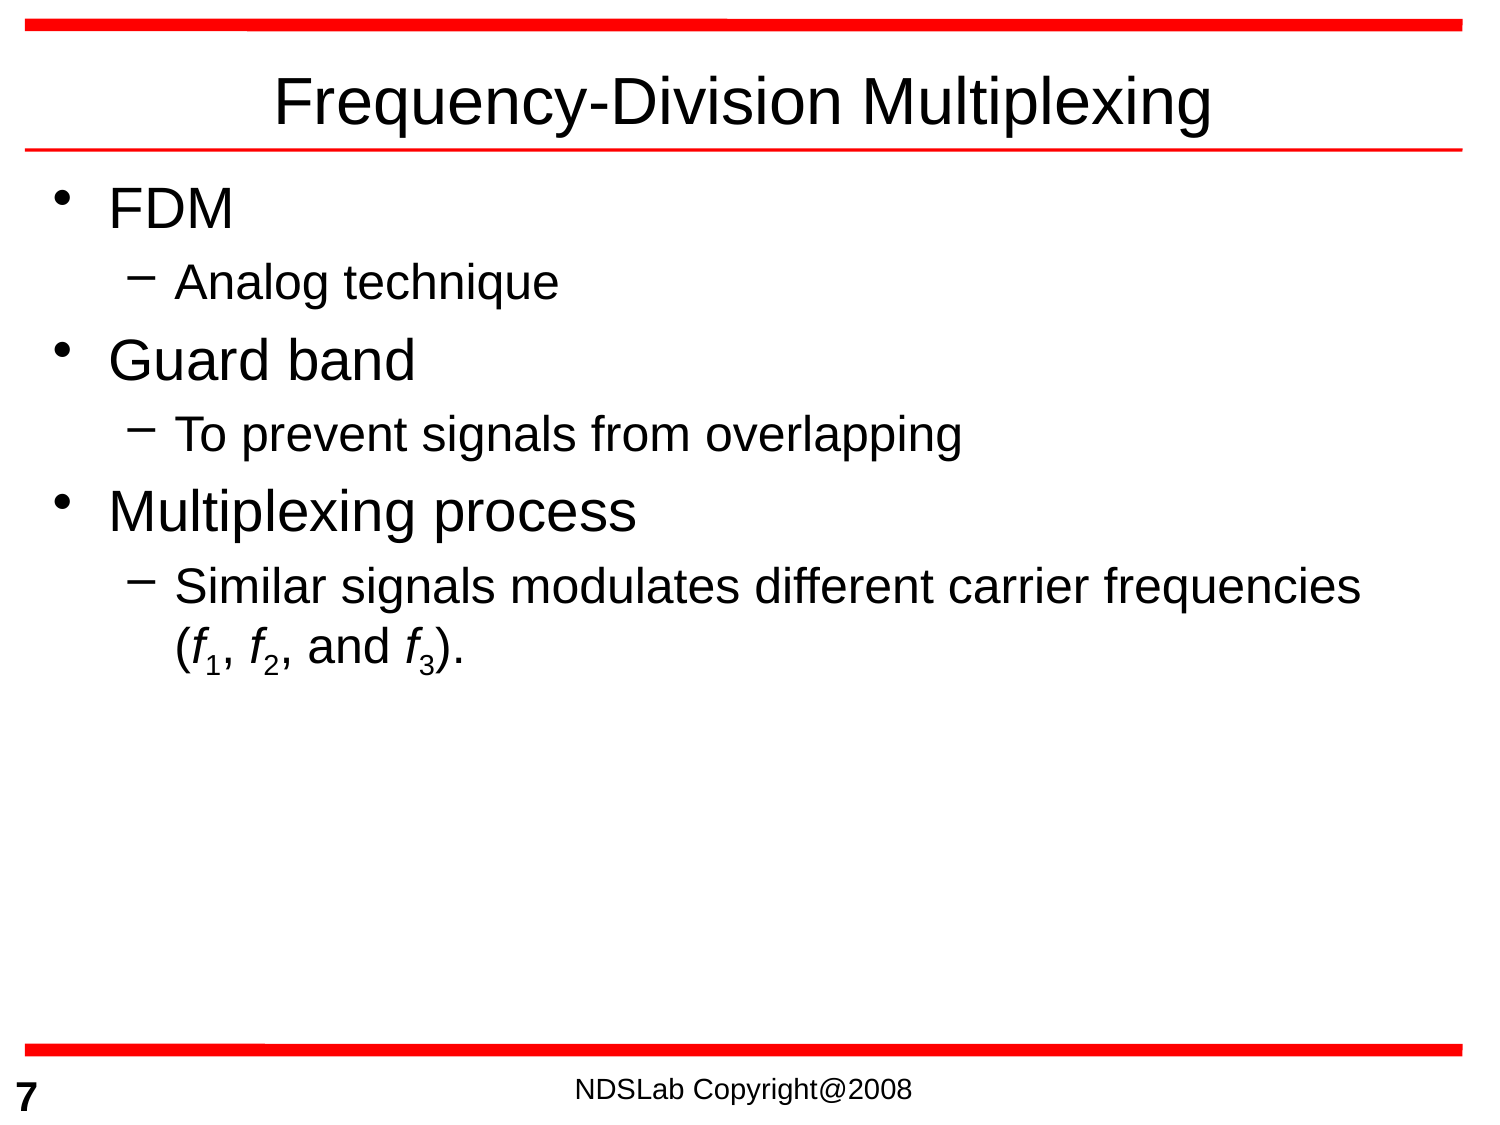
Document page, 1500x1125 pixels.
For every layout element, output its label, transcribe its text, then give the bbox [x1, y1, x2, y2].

footer NDSLab Copyright@2008 [412, 1062, 1075, 1125]
slide_number 7 [0, 1062, 375, 1125]
title Frequency-Division Multiplexing [37, 45, 1450, 150]
list FDM Analog technique Guard band To prevent signals from overlapping Multiplexing process Similar signals modulates different carrier frequencies (f1, f2, and f3). [37, 162, 1450, 1025]
